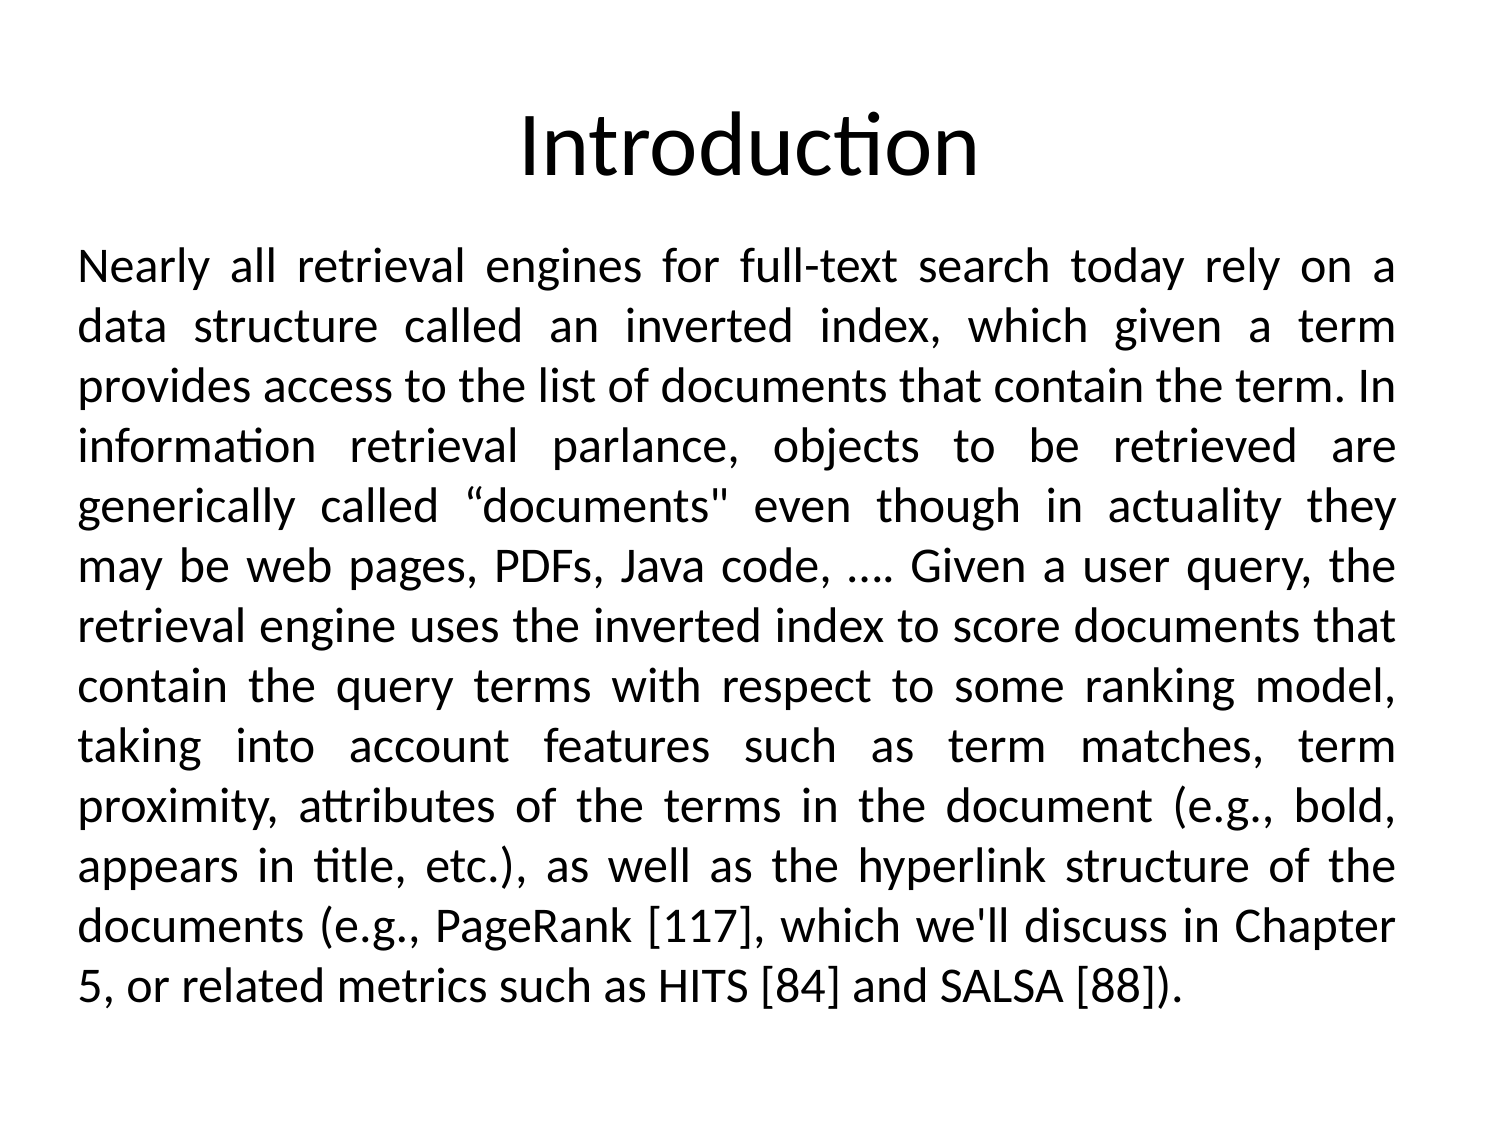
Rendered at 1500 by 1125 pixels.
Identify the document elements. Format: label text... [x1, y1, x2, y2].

list Nearly all retrieval engines for full-text search today rely on a data structure called an inverted index, which given a term provides access to the list of documents that contain the term. In information retrieval parlance, objects to be retrieved are generically called “documents" even though in actuality they may be web pages, PDFs, Java code, …. Given a user query, the retrieval engine uses the inverted index to score documents that contain the query terms with respect to some ranking model, taking into account features such as term matches, term proximity, attributes of the terms in the document (e.g., bold, appears in title, etc.), as well as the hyperlink structure of the documents (e.g., PageRank [117], which we'll discuss in Chapter 5, or related metrics such as HITS [84] and SALSA [88]). [62, 224, 1413, 968]
title Introduction [75, 45, 1425, 233]
